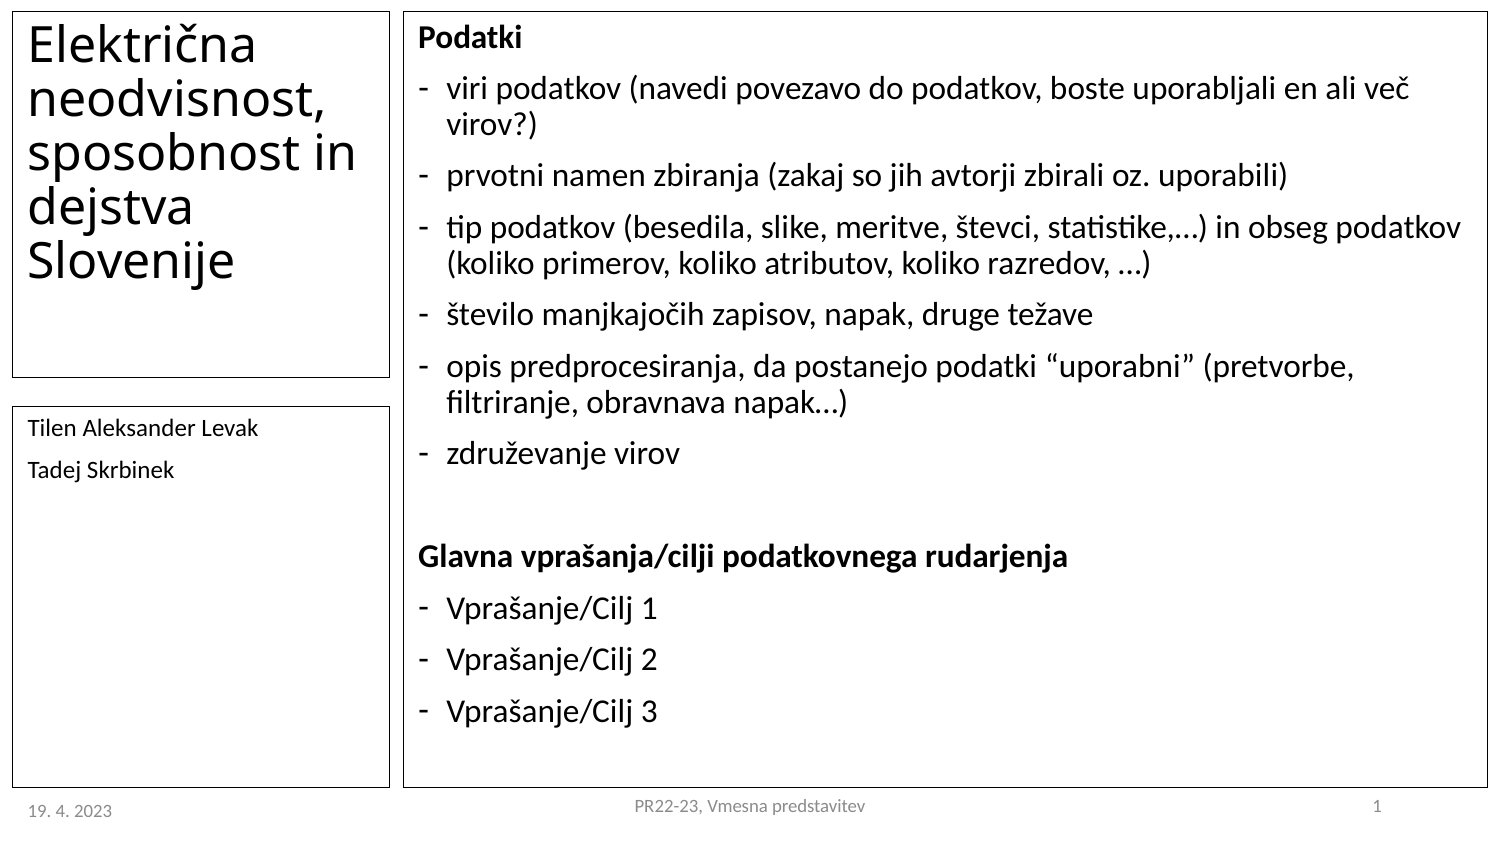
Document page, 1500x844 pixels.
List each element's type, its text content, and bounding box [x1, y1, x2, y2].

footer PR22-23, Vmesna predstavitev [496, 782, 1004, 827]
list Podatki viri podatkov (navedi povezavo do podatkov, boste uporabljali en ali več virov?) prvotni namen zbiranja (zakaj so jih avtorji zbirali oz. uporabili) tip podatkov (besedila, slike, meritve, števci, statistike,…) in obseg podatkov (koliko primerov, koliko atributov, koliko razredov, …) število manjkajočih zapisov, napak, druge težave opis predprocesiranja, da postanejo podatki “uporabni” (pretvorbe, filtriranje, obravnava napak…) združevanje virov Glavna vprašanja/cilji podatkovnega rudarjenja Vprašanje/Cilj 1 Vprašanje/Cilj 2 Vprašanje/Cilj 3 [403, 11, 1488, 788]
slide_number 1 [1059, 782, 1397, 827]
slide_number 19. 4. 2023 [12, 787, 629, 833]
title Električna neodvisnost, sposobnost in dejstva Slovenije [12, 11, 390, 378]
list Tilen Aleksander Levak Tadej Skrbinek [12, 406, 390, 787]
